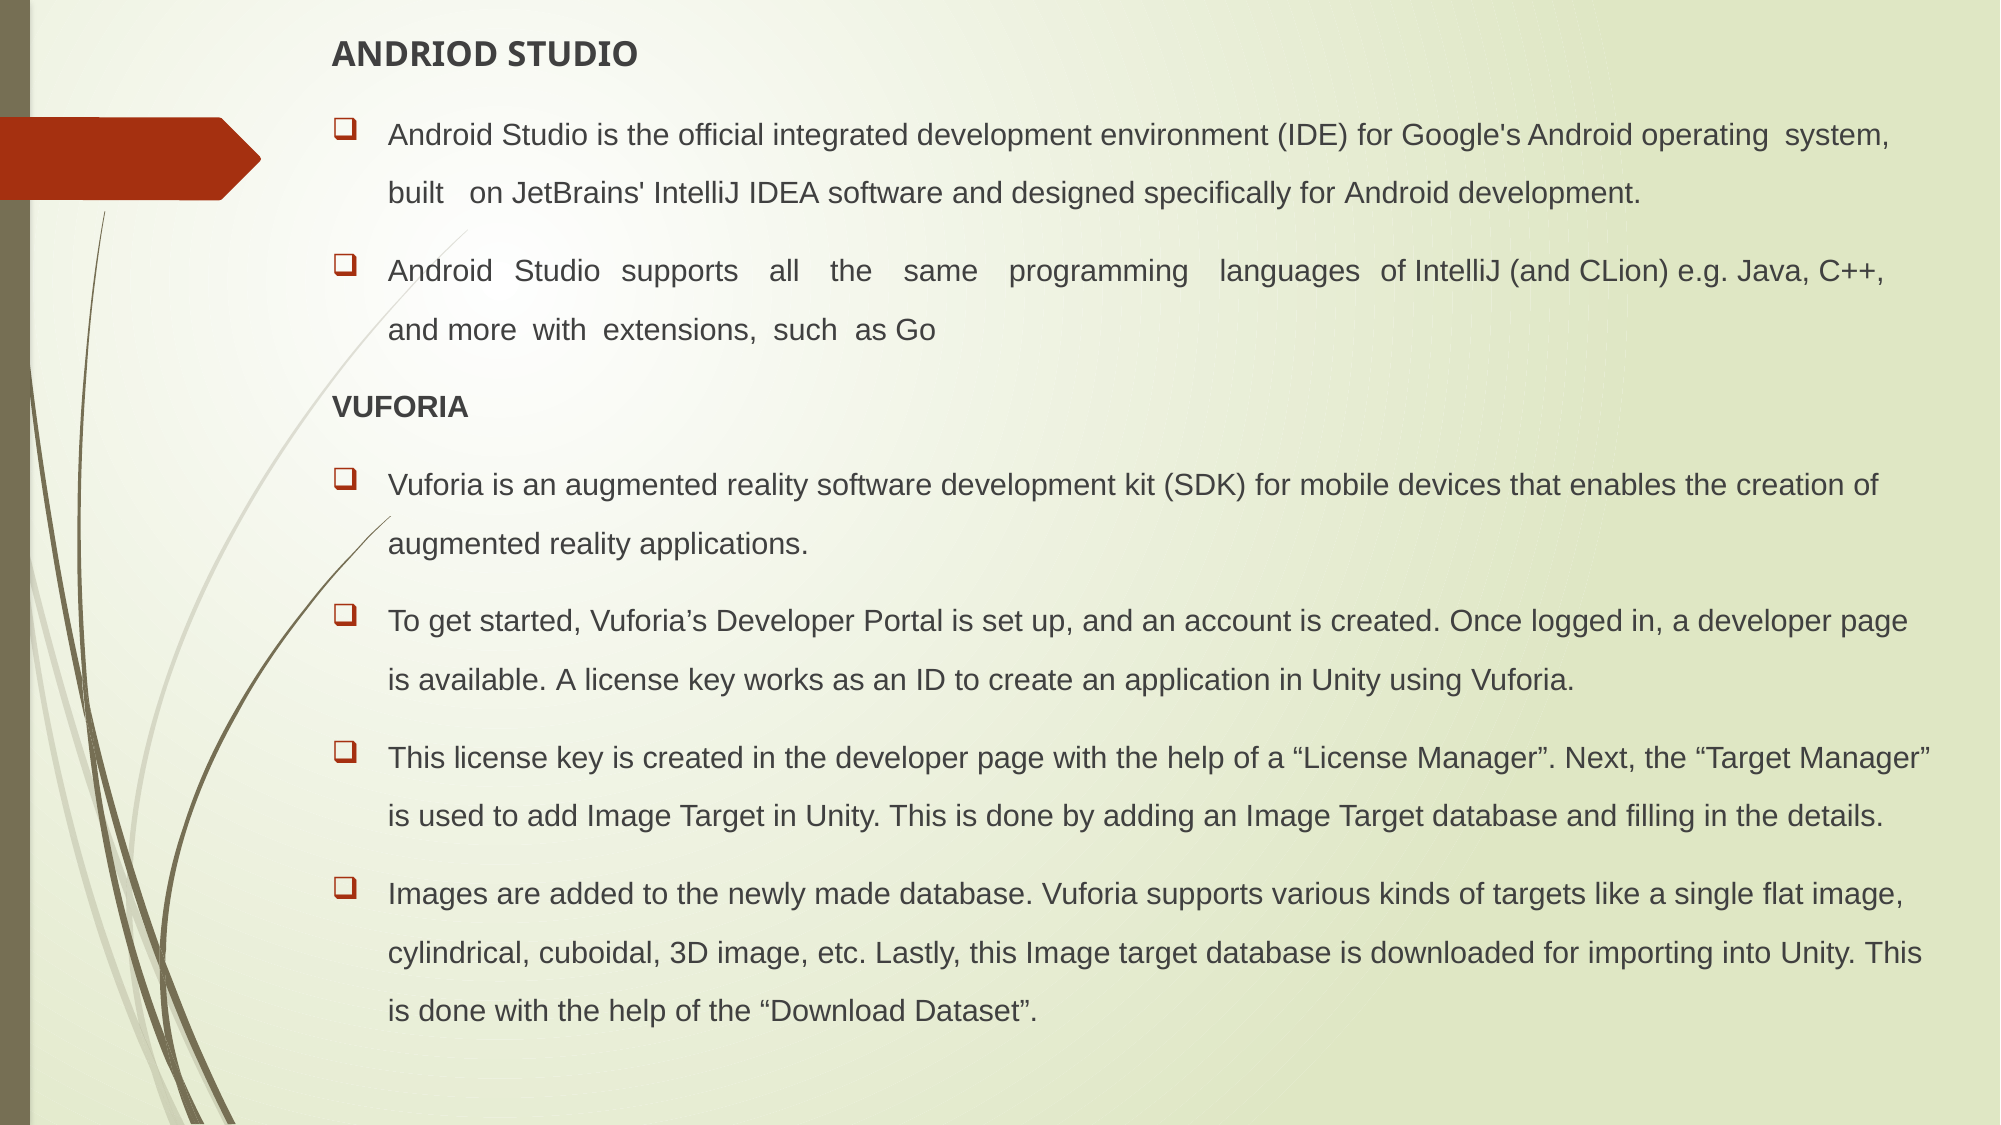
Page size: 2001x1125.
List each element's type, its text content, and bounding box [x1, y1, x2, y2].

list ANDRIOD STUDIO Android Studio is the official integrated development environment (IDE) for Google's Android operating system, built on JetBrains' IntelliJ IDEA software and designed specifically for Android development. Android Studio supports all the same programming languages of IntelliJ (and CLion) e.g. Java, C++, and more with extensions, such as Go VUFORIA Vuforia is an augmented reality software development kit (SDK) for mobile devices that enables the creation of augmented reality applications. To get started, Vuforia’s Developer Portal is set up, and an account is created. Once logged in, a developer page is available. A license key works as an ID to create an application in Unity using Vuforia. This license key is created in the developer page with the help of a “License Manager”. Next, the “Target Manager” is used to add Image Target in Unity. This is done by adding an Image Target database and filling in the details. Images are added to the newly made database. Vuforia supports various kinds of targets like a single flat image, cylindrical, cuboidal, 3D image, etc. Lastly, this Image target database is downloaded for importing into Unity. This is done with the help of the “Download Dataset”. [316, 0, 1947, 1097]
